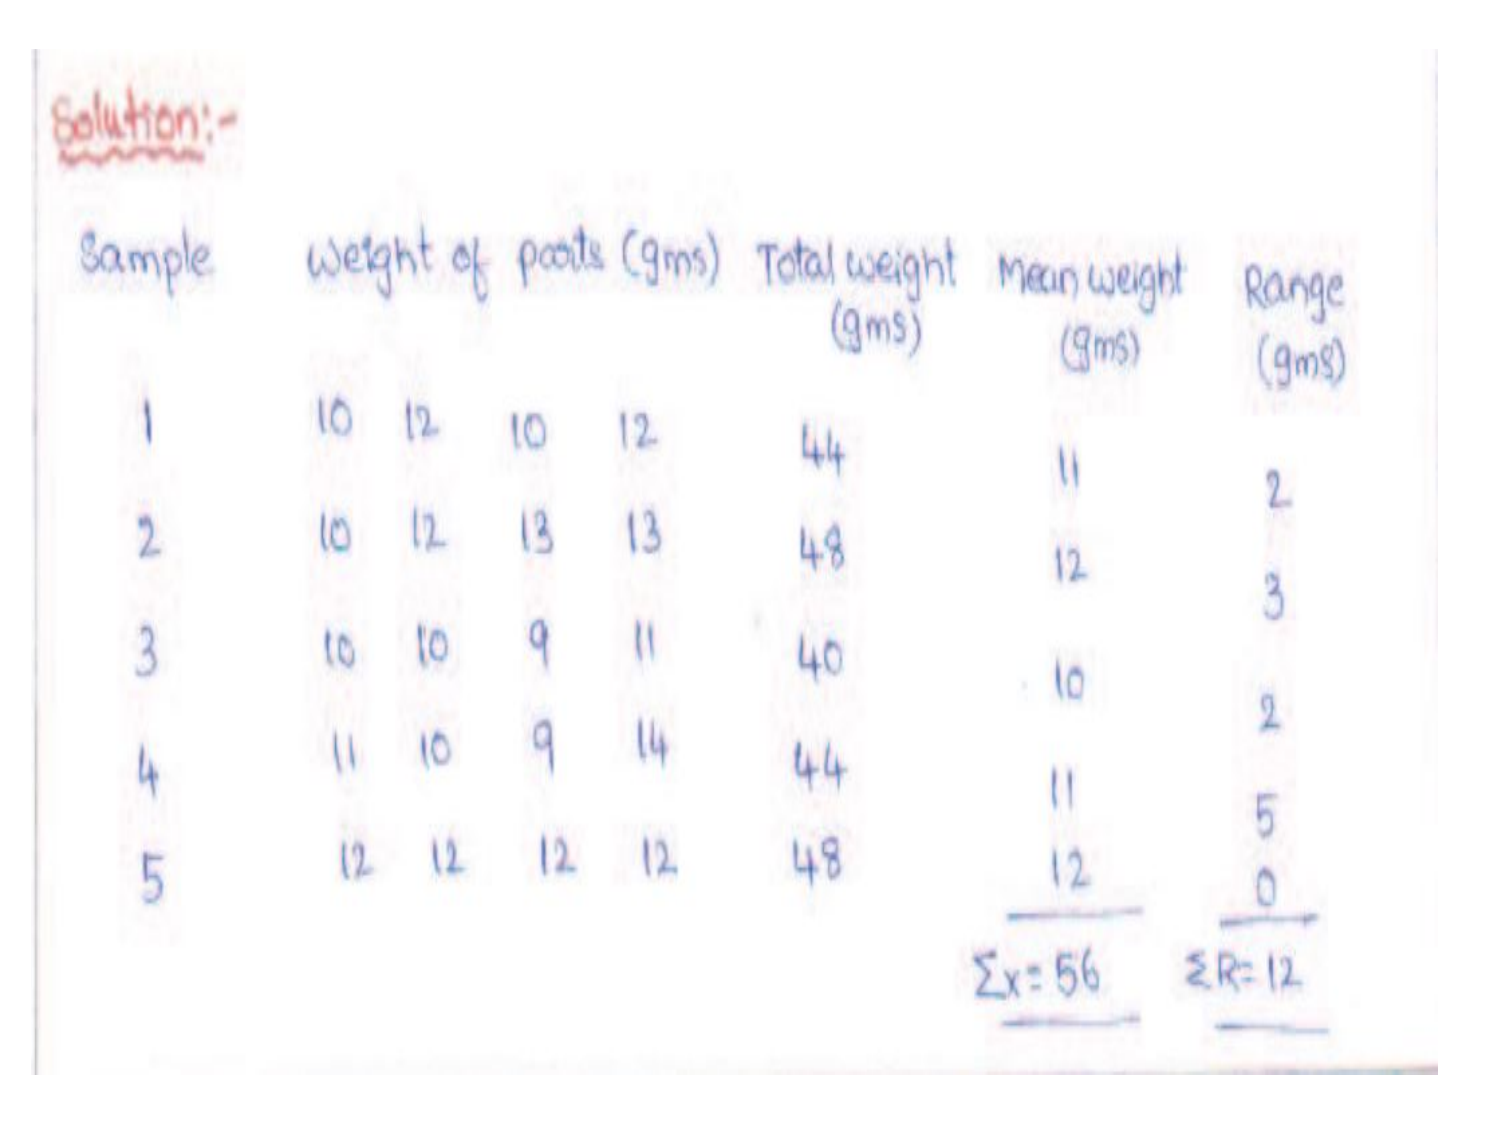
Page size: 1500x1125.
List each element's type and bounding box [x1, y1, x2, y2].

picture [31, 49, 1438, 1076]
